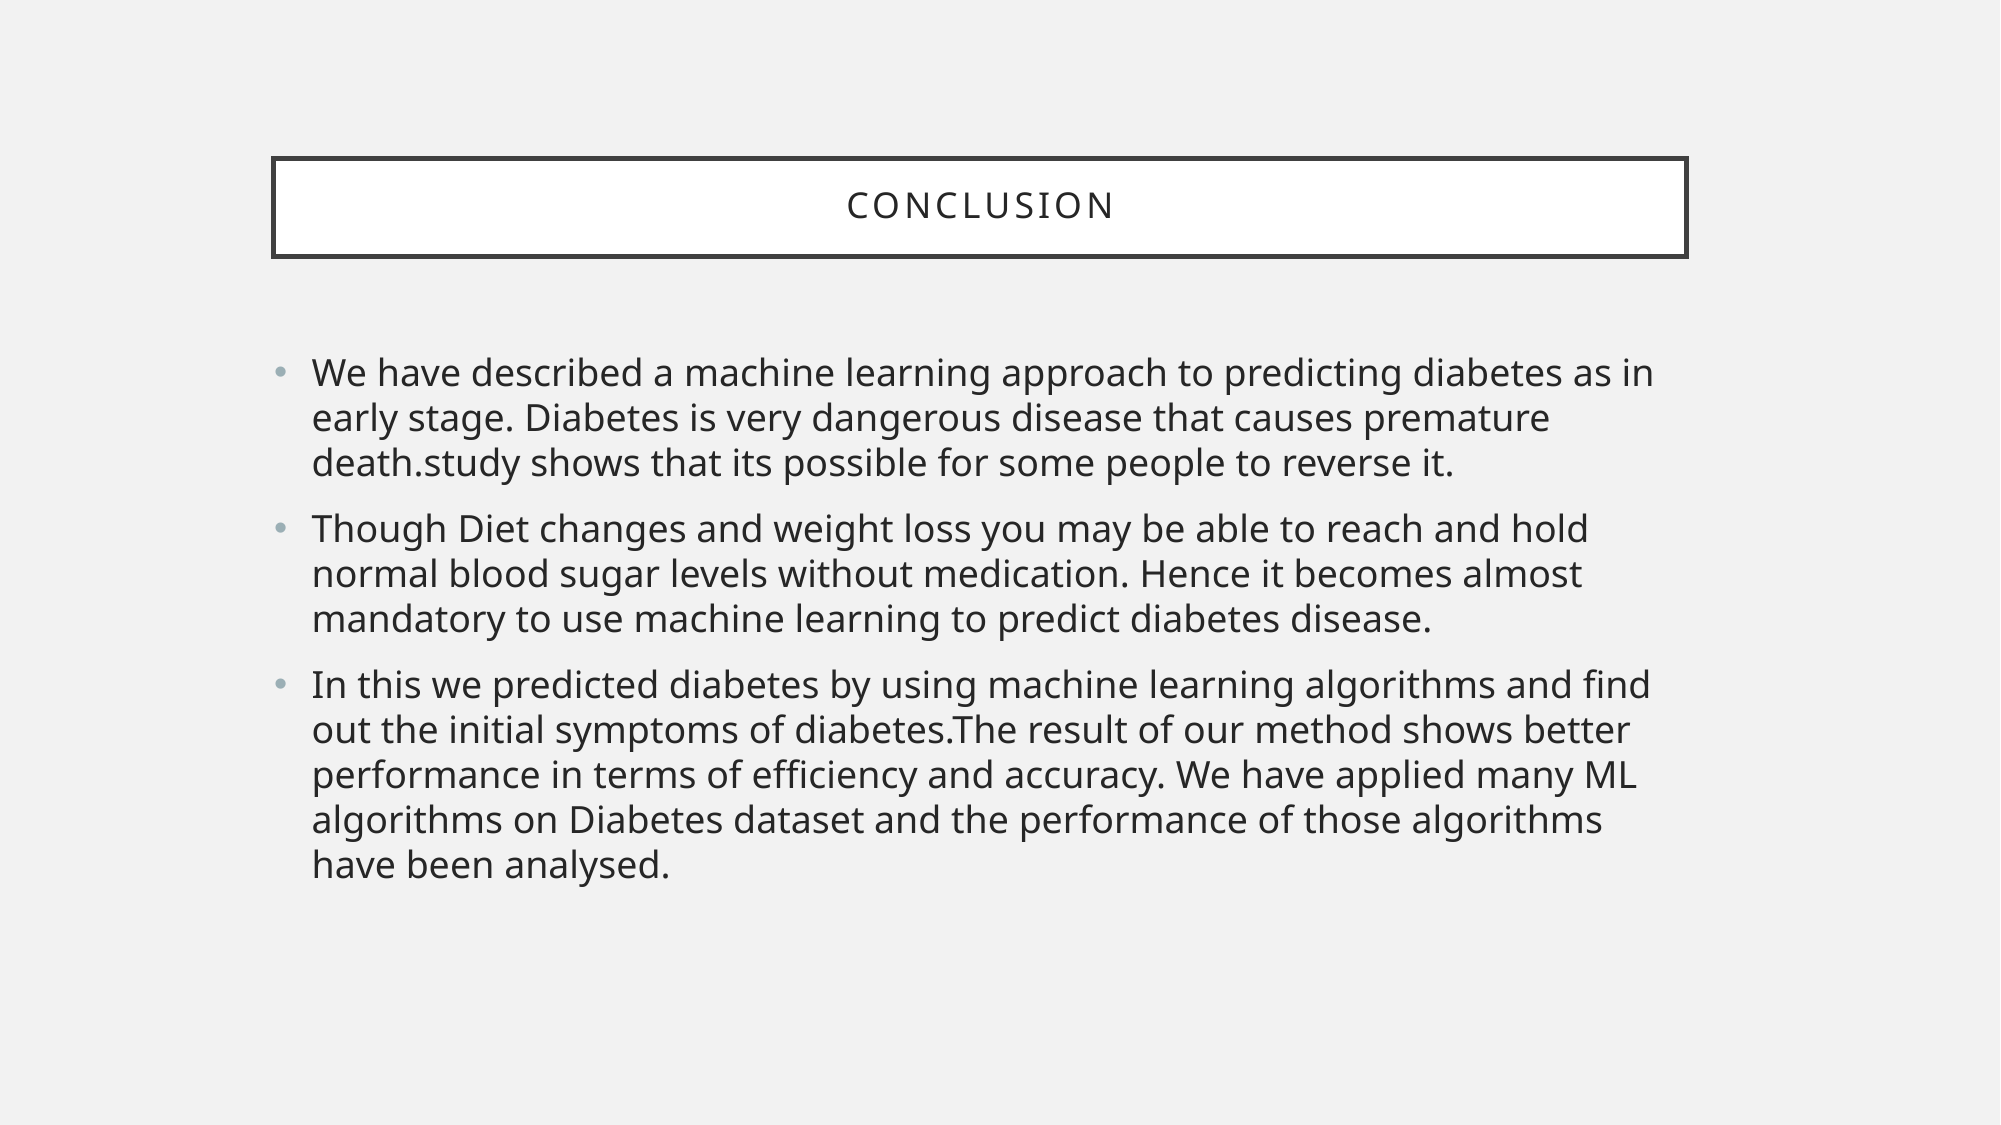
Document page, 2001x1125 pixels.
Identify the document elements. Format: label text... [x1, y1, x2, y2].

title CONCLUSION [271, 156, 1689, 259]
list We have described a machine learning approach to predicting diabetes as in early stage. Diabetes is very dangerous disease that causes premature death.study shows that its possible for some people to reverse it. Though Diet changes and weight loss you may be able to reach and hold normal blood sugar levels without medication. Hence it becomes almost mandatory to use machine learning to predict diabetes disease. In this we predicted diabetes by using machine learning algorithms and find out the initial symptoms of diabetes.The result of our method shows better performance in terms of efficiency and accuracy. We have applied many ML algorithms on Diabetes dataset and the performance of those algorithms have been analysed. [259, 341, 1702, 984]
